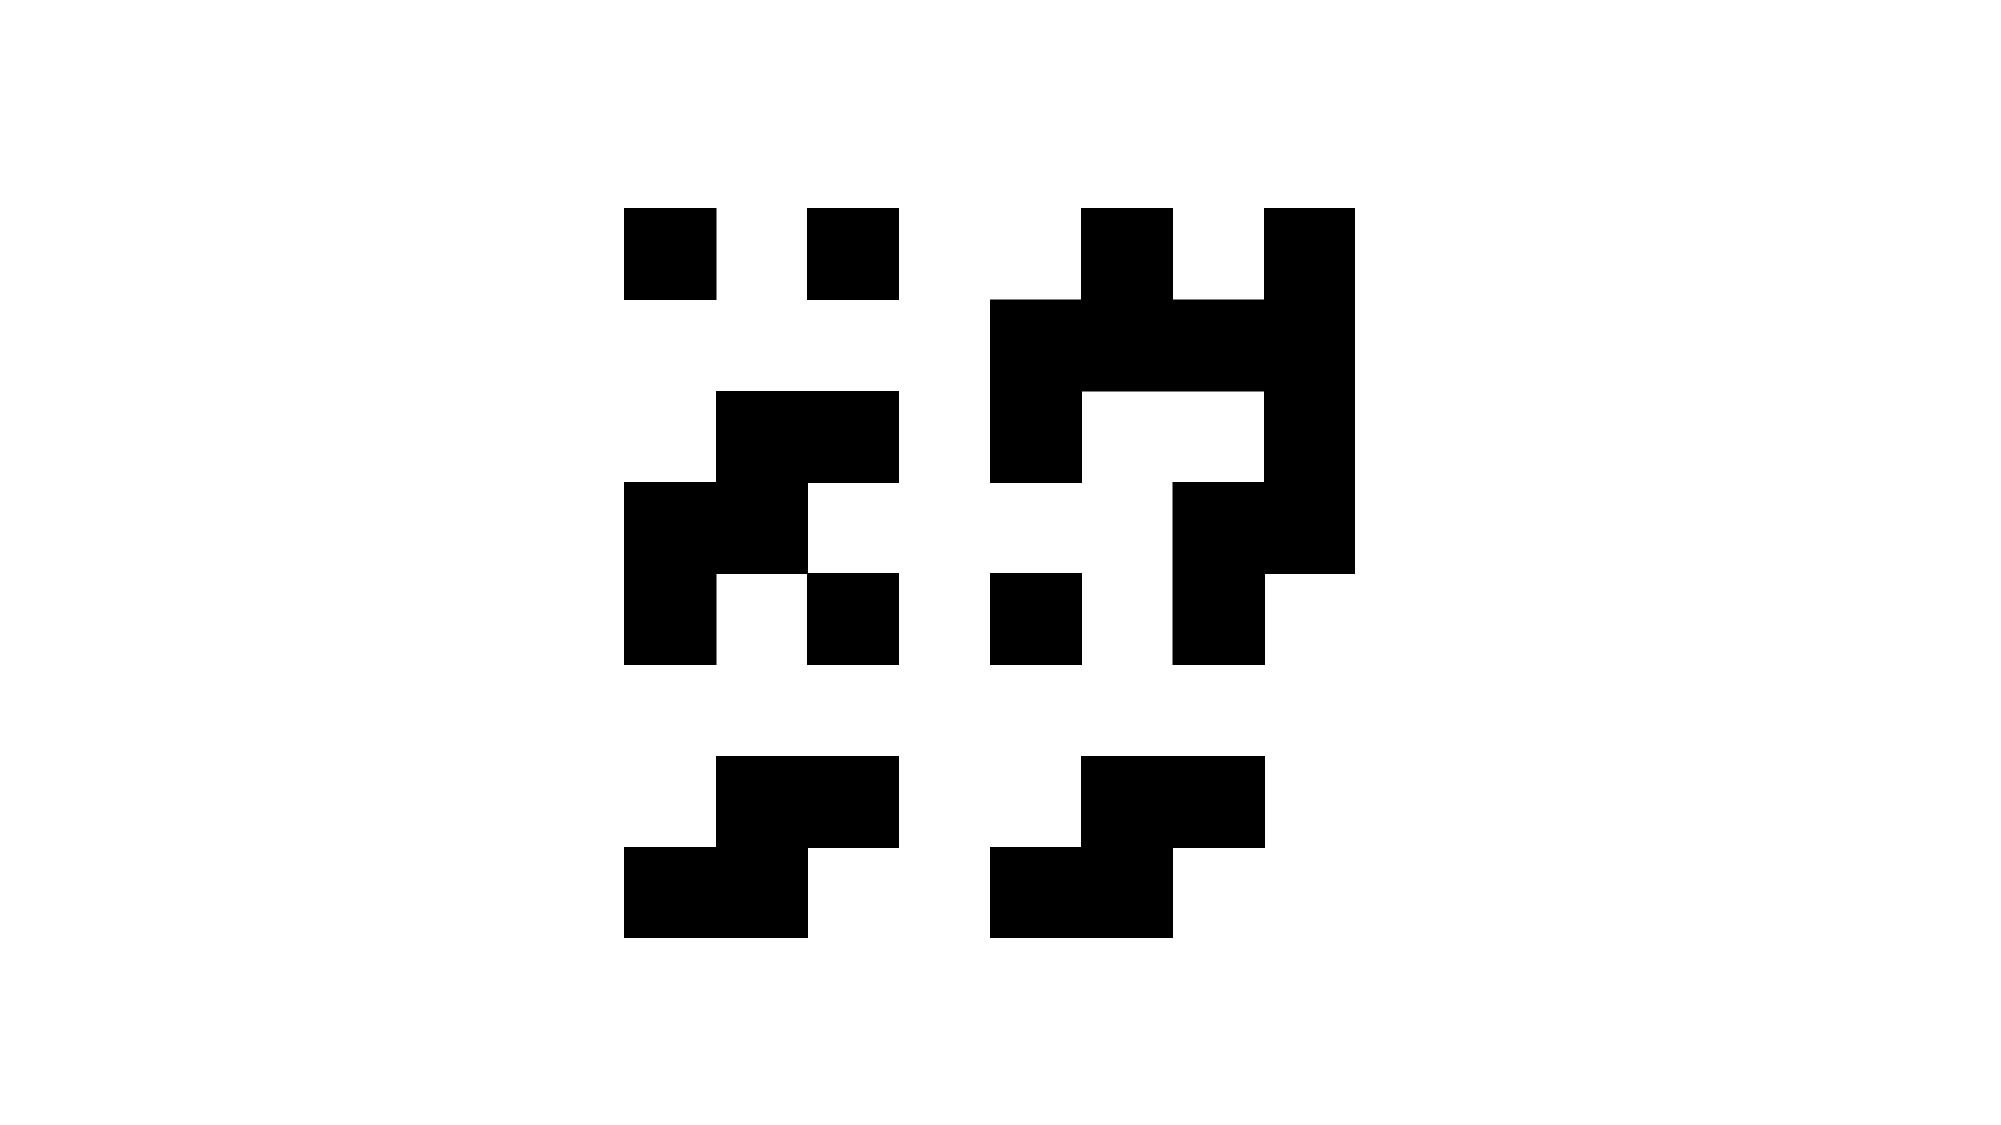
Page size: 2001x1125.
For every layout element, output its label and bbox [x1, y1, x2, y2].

picture [624, 208, 1355, 938]
